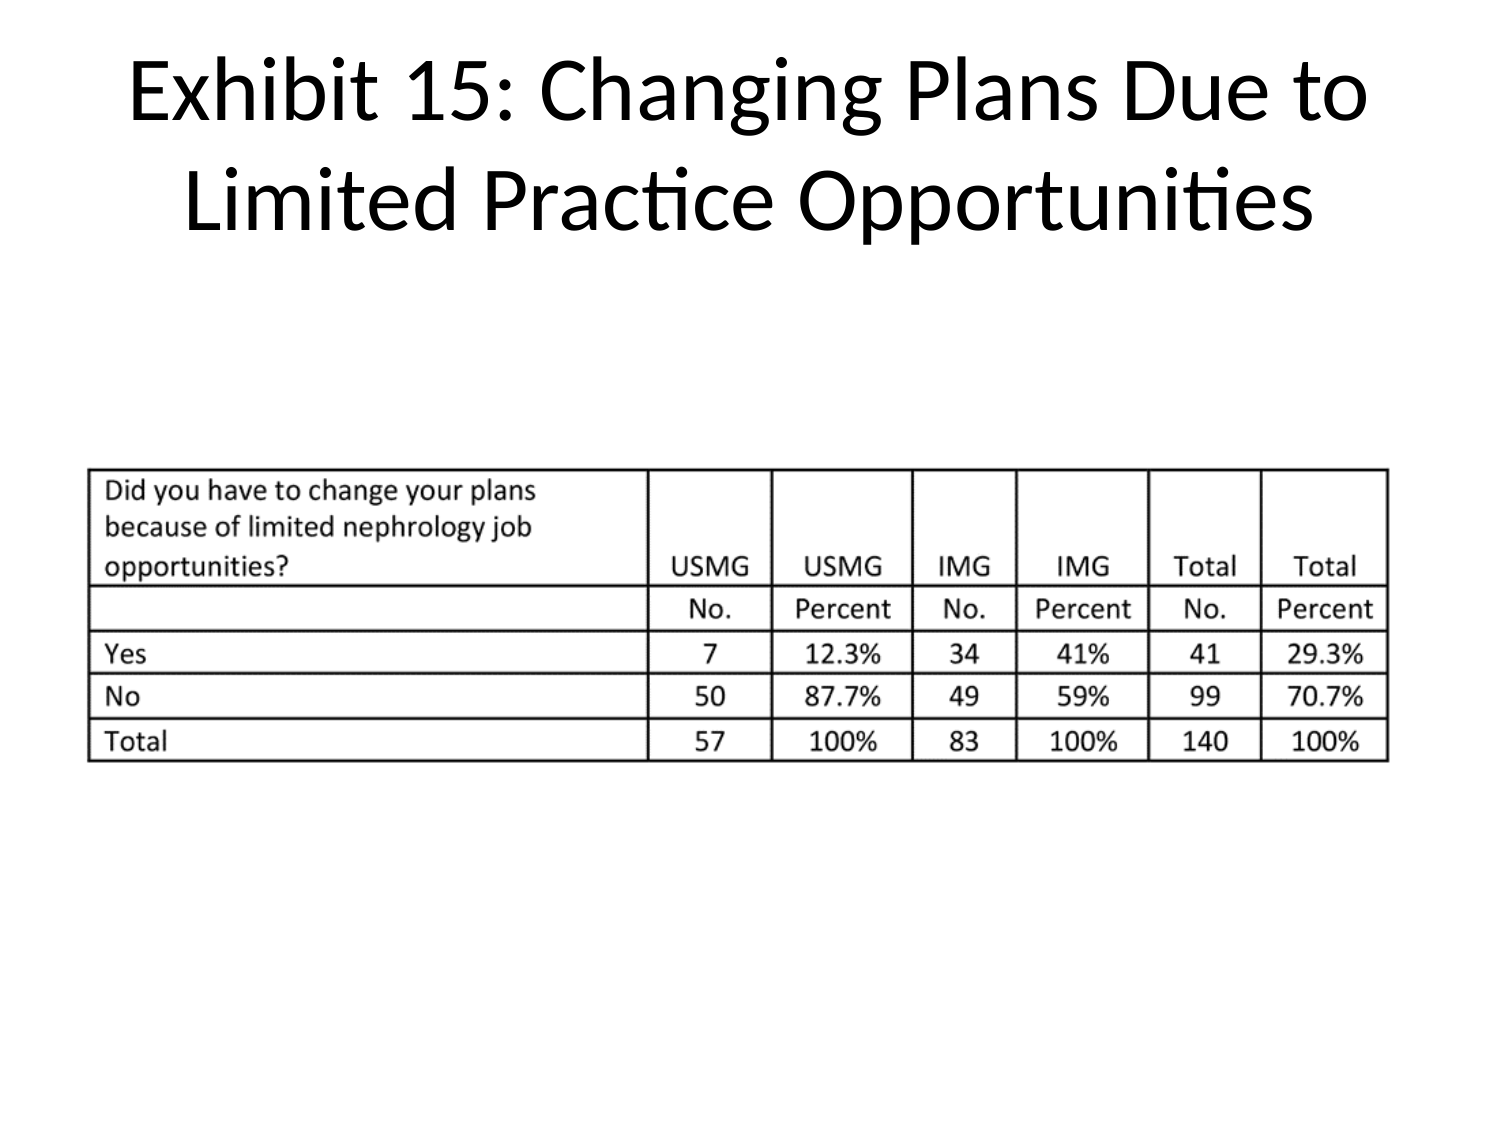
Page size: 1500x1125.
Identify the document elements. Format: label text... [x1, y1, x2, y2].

title Exhibit 15: Changing Plans Due to Limited Practice Opportunities [75, 45, 1425, 233]
picture [74, 462, 1426, 805]
